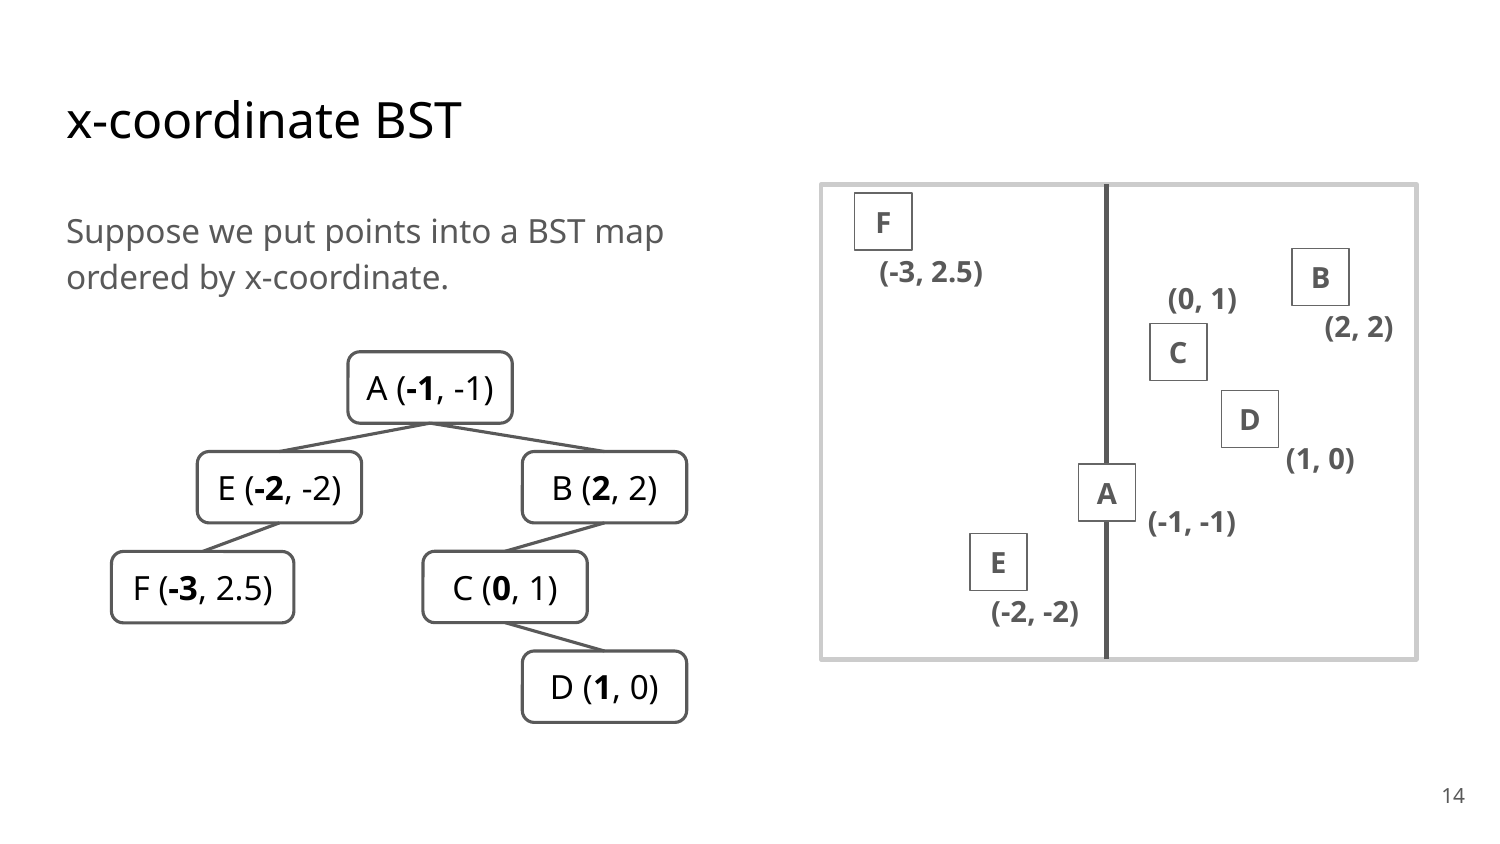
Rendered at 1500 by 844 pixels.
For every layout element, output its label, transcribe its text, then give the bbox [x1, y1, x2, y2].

text_box (-2, -2) [990, 593, 1101, 641]
text_box (-3, 2.5) [879, 253, 1014, 300]
text_box F (-3, 2.5) [111, 551, 294, 623]
text_box (0, 1) [1167, 280, 1287, 327]
text_box A [1078, 463, 1101, 522]
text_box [504, 622, 605, 652]
text_box A (-1, -1) [347, 351, 513, 421]
text_box C [1149, 323, 1207, 381]
text_box A [1110, 463, 1136, 522]
list Suppose we put points into a BST map ordered by x-coordinate. [51, 188, 700, 302]
text_box [821, 184, 1104, 660]
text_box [504, 522, 605, 552]
text_box B (2, 2) [522, 451, 687, 523]
text_box C (0, 1) [422, 551, 588, 623]
text_box E [969, 533, 1027, 591]
text_box (1, 0) [1285, 440, 1405, 487]
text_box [429, 422, 605, 452]
text_box (-1, -1) [1147, 503, 1267, 550]
title x-coordinate BST [51, 73, 700, 168]
text_box B [1292, 248, 1350, 306]
text_box D (1, 0) [522, 650, 687, 723]
slide_number ‹#› [1389, 764, 1480, 830]
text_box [279, 422, 428, 452]
text_box F [854, 193, 912, 251]
text_box D [1221, 390, 1279, 448]
text_box [1109, 184, 1417, 660]
text_box (2, 2) [1324, 307, 1443, 355]
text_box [202, 522, 280, 552]
text_box E (-2, -2) [197, 451, 362, 523]
